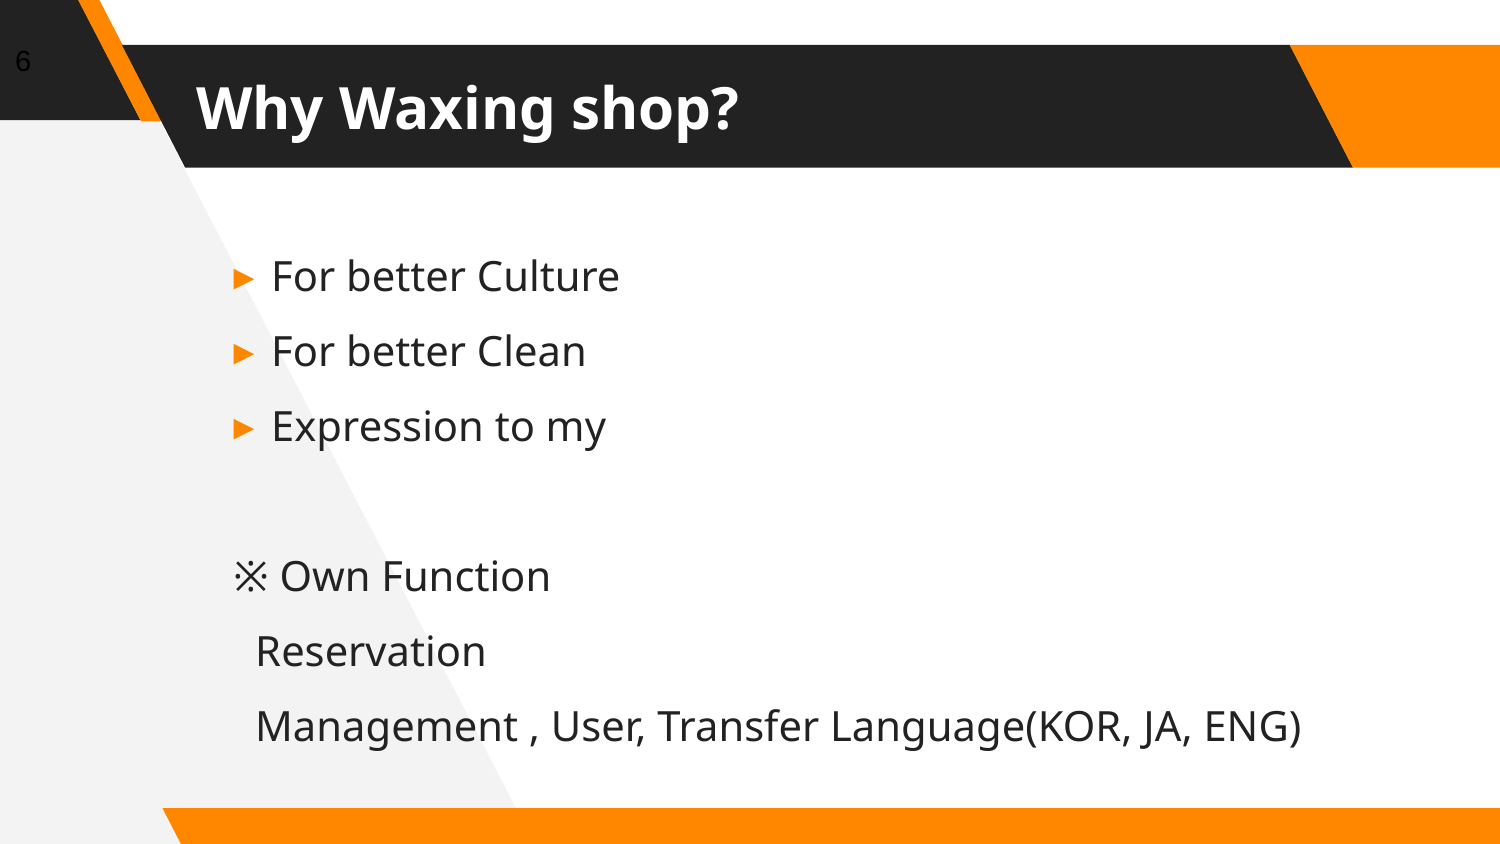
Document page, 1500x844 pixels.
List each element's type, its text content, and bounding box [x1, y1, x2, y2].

slide_number 6 [0, 0, 98, 121]
title Why Waxing shop? [181, 45, 1285, 169]
list For better Culture For better Clean Expression to my ※ Own Function Reservation Management , User, Transfer Language(KOR, JA, ENG) [181, 209, 1425, 808]
